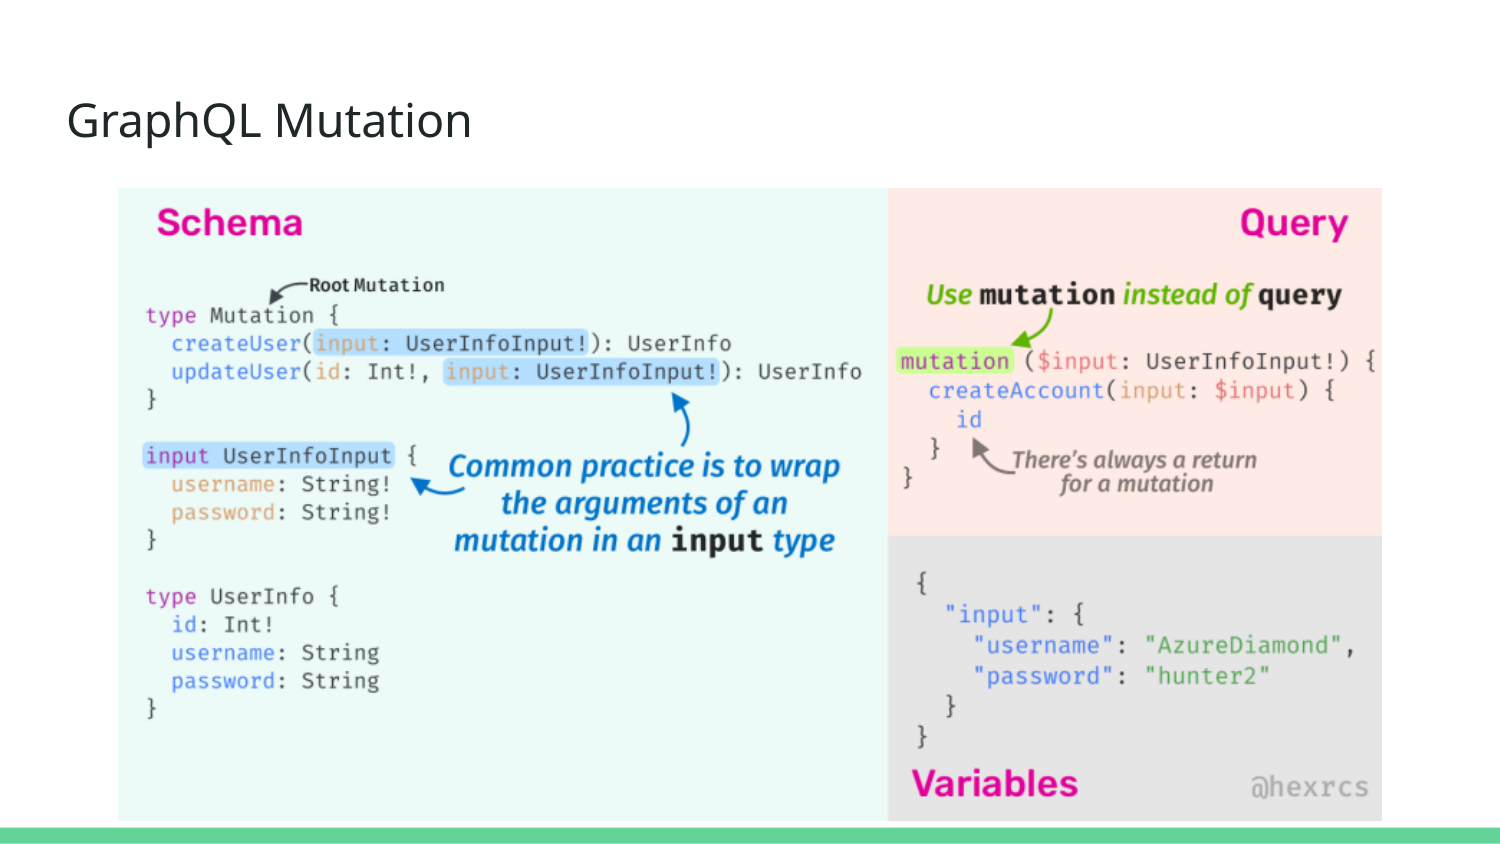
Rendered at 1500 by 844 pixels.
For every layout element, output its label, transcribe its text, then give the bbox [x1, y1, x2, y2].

title GraphQL Mutation [51, 72, 1449, 167]
picture [118, 188, 1382, 821]
